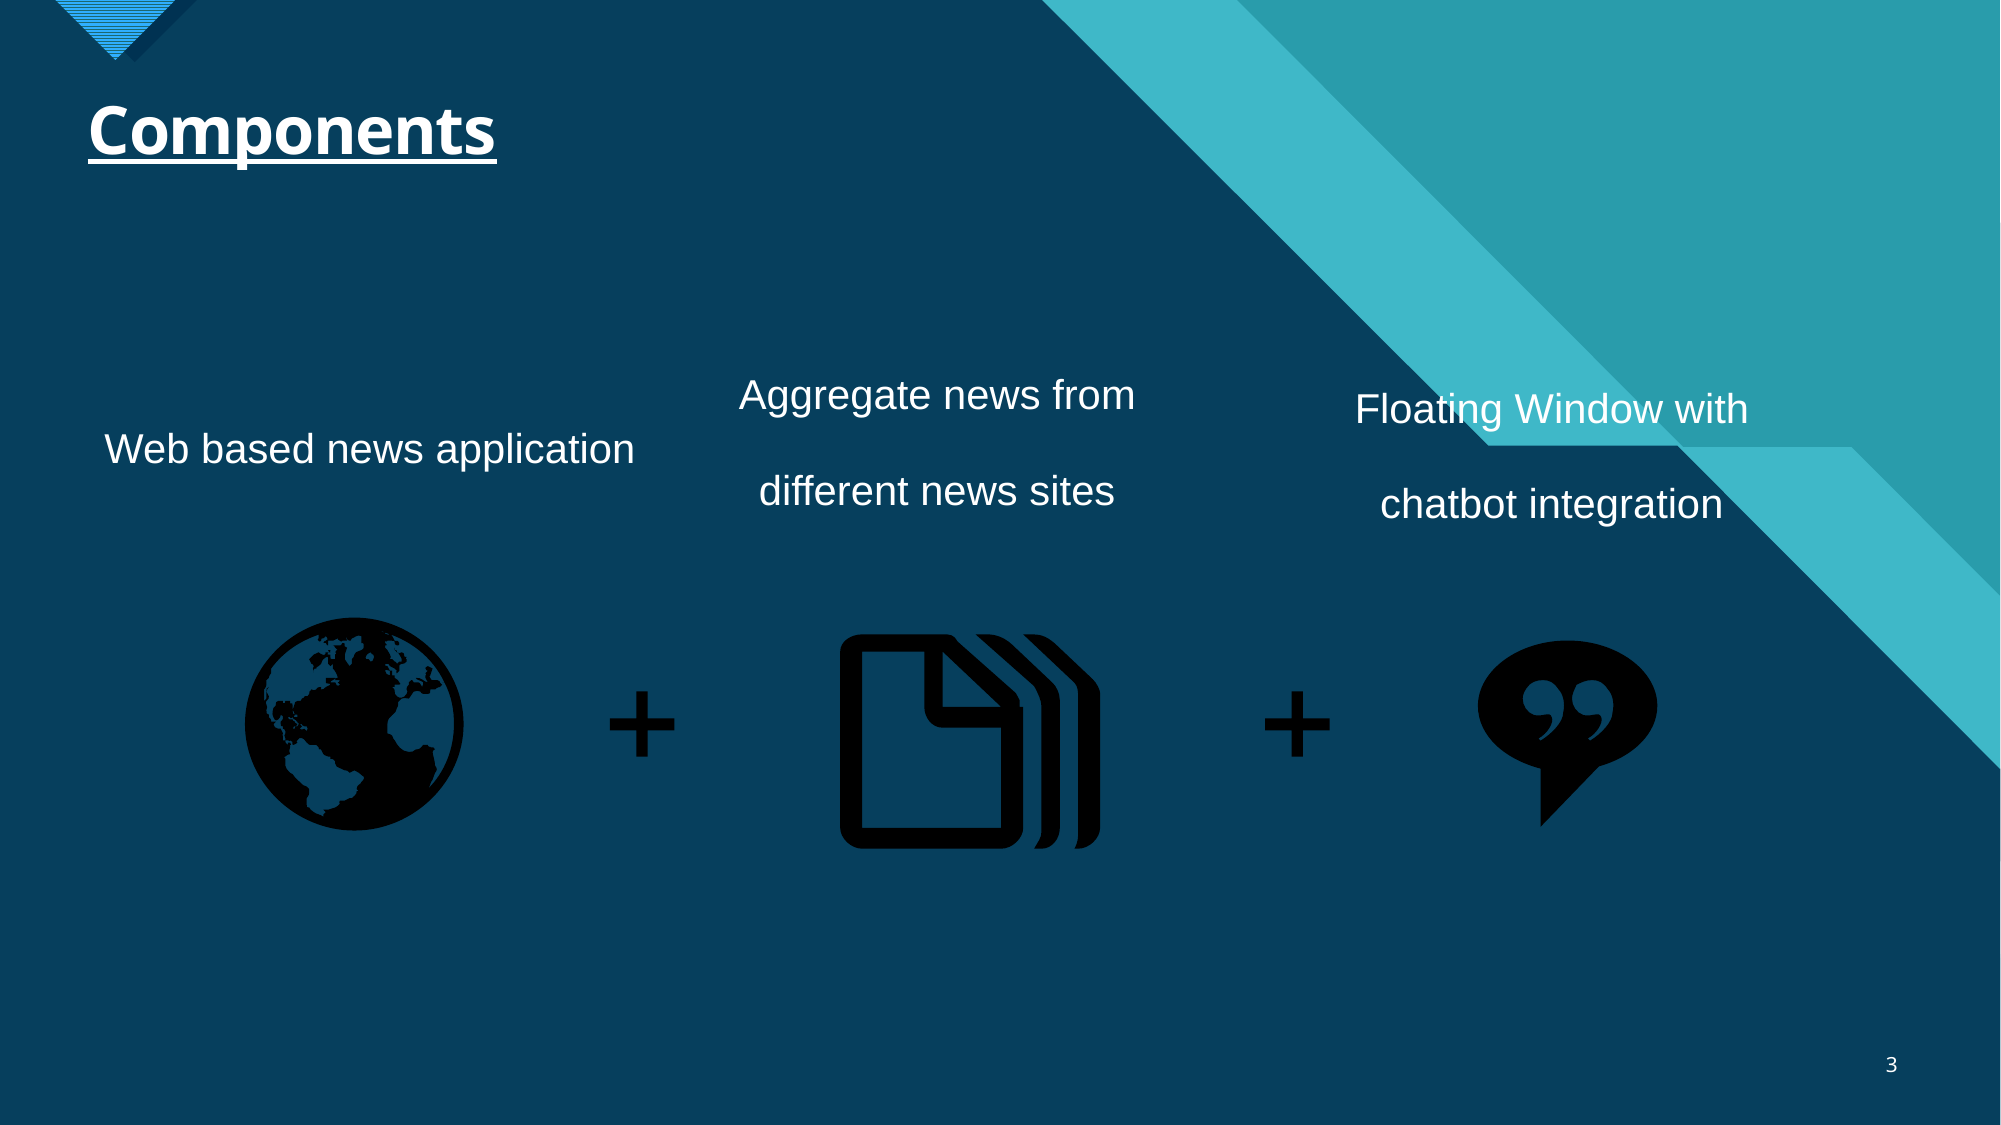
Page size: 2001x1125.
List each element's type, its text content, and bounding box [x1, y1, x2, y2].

text_box [975, 634, 1060, 849]
title Components [72, 89, 1913, 177]
text_box [840, 634, 1024, 849]
picture [1600, 520, 1615, 526]
slide_number 3 [1845, 1035, 1913, 1096]
picture [1479, 641, 1657, 825]
text_box Aggregate news from different news sites [709, 335, 1166, 533]
picture [246, 618, 463, 830]
list Floating Window with chatbot integration [1327, 349, 1777, 520]
text_box [1023, 634, 1101, 849]
text_box [1265, 691, 1330, 757]
text_box Web based news application [89, 389, 673, 520]
text_box [609, 691, 675, 757]
